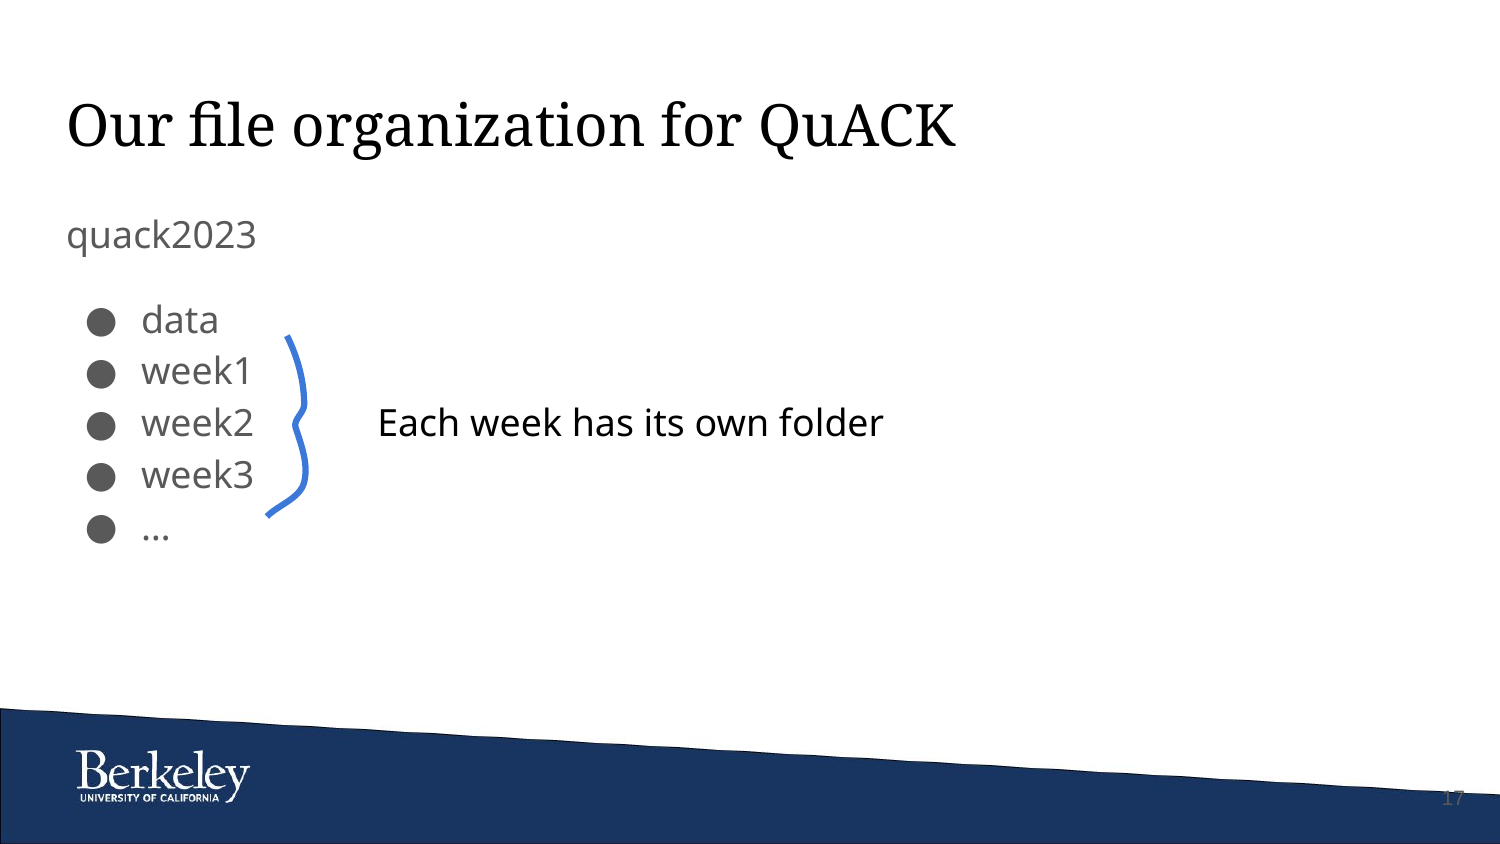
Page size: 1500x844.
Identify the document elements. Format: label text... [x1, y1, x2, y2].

slide_number ‹#› [1389, 764, 1480, 830]
title Our file organization for QuACK [51, 72, 1449, 189]
picture [0, 0, 1500, 844]
text_box Each week has its own folder [362, 383, 1098, 459]
text_box [266, 335, 306, 517]
list quack2023 data week1 week2 week3 … [51, 189, 1449, 750]
